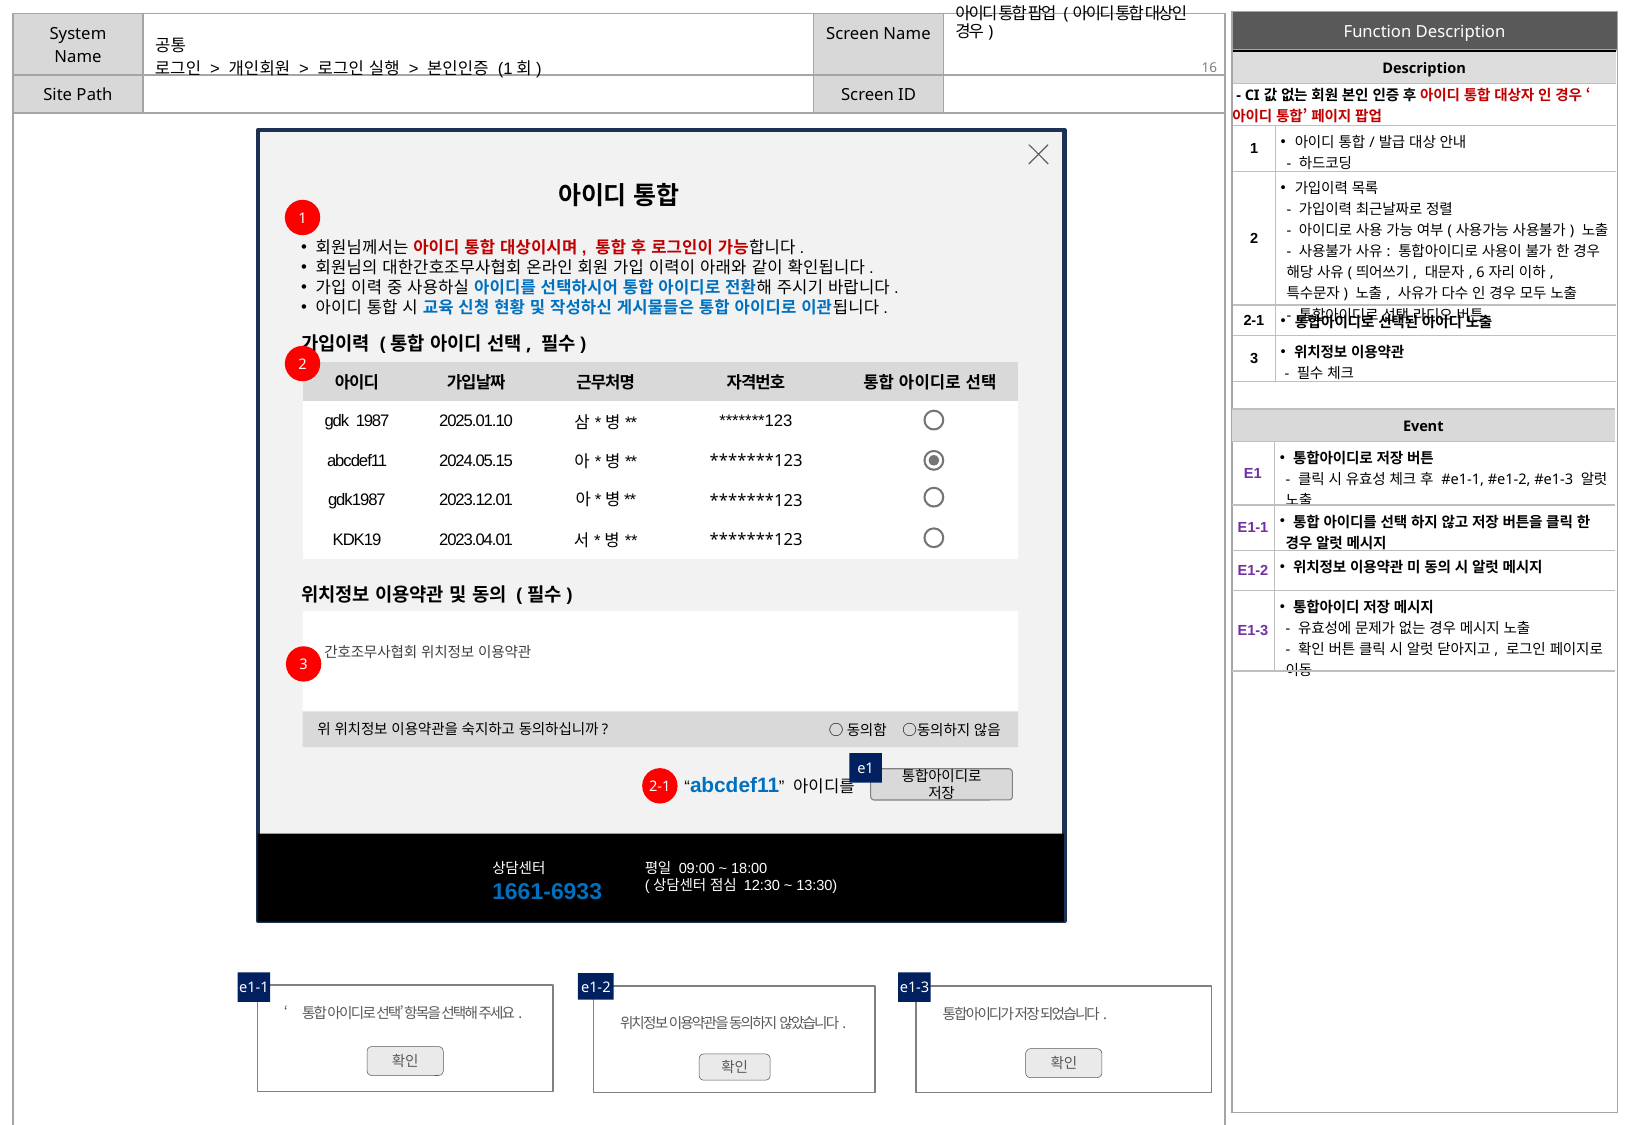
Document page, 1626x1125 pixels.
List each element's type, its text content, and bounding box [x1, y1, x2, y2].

table_cell 2024.05.15 [411, 441, 541, 480]
table_cell 2025.01.10 [411, 401, 541, 441]
text_box 위치정보 이용약관을 동의하지 않았습니다. [605, 1006, 868, 1040]
table_cell 2 [1233, 172, 1275, 304]
table_cell 3 [1233, 336, 1275, 381]
table_cell 서*병** [541, 520, 671, 559]
table_header 통합 아이디로 선택 [842, 362, 1018, 401]
text_box [301, 709, 1020, 749]
text_box 통합아이디로 저장 [870, 766, 1015, 803]
table_cell 아*병** [541, 441, 671, 480]
text_box 평일 09:00 ~ 18:00 (상담센터 점심 12:30 ~ 13:30) [630, 851, 994, 902]
table_cell 아이디 통합/발급 대상 안내 - 하드코딩 [1276, 126, 1616, 171]
text_box 회원님께서는 아이디 통합 대상이시며, 통합 후 로그인이 가능합니다. 회원님의 대한간호조무사협회 온라인 회원 가입 이력이 아래와 같이 확인됩니다. 가입 이력 중 사용하실 아이디를 선택하시어 통합 아이디로 전환해 주시기 바랍니다. 아이디 통합 시 교육 신청 현황 및 작성하신 게시물들은 통합 아이디로 이관됩니다. [286, 229, 979, 276]
text_box 3 [285, 646, 322, 682]
table_cell [842, 520, 1018, 559]
table_header Event [1232, 410, 1615, 441]
table_cell 삼*병** [541, 401, 671, 441]
text_box 간호조무사협회 위치정보 이용약관 [309, 615, 604, 668]
table_header Description [1233, 52, 1616, 83]
table_cell E1-3 [1232, 591, 1274, 670]
table_cell 통합아이디 저장 메시지 - 유효성에 문제가 없는 경우 메시지 노출 - 확인 버튼 클릭 시 알럿 닫아지고, 로그인 페이지로 이동 [1275, 591, 1615, 670]
text_box 1 [284, 199, 321, 236]
text_box 위치정보 이용약관 및 동의 (필수) [286, 575, 1066, 613]
text_box [593, 986, 876, 1093]
text_box [923, 486, 945, 508]
text_box 상담센터 1661-6933 [477, 851, 712, 912]
table_cell 통합 아이디를 선택 하지 않고 저장 버튼을 클릭 한 경우 알럿 메시지 [1275, 506, 1615, 550]
table_cell 위치정보 이용약관 - 필수 체크 [1276, 336, 1616, 381]
text_box e1 [849, 753, 882, 783]
text_box 위 위치정보 이용약관을 숙지하고 동의하십니까? [302, 712, 950, 745]
table_cell gdk 1987 [303, 401, 411, 441]
text_box 아이디 통합 [258, 172, 980, 217]
table_cell 통합아이디로 저장 버튼 - 클릭 시 유효성 체크 후 #e1-1, #e1-2, #e1-3 알럿 노출 [1275, 442, 1615, 504]
table_cell abcdef11 [303, 441, 411, 480]
table_header 가입날짜 [411, 362, 541, 401]
table_cell 아*병** [541, 480, 671, 520]
table_cell 위치정보 이용약관 미 동의 시 알럿 메시지 [1275, 551, 1615, 590]
text_box “abcdef11” 아이디를 [654, 764, 870, 804]
table_cell 가입이력 목록 - 가입이력 최근날짜로 정렬 - 아이디로 사용 가능 여부(사용가능 사용불가) 노출 - 사용불가 사유: 통합아이디로 사용이 불가 한 경우 해당 사유(띄어쓰기, 대문자, 6자리 이하, 특수문자) 노출, 사유가 다수 인 경우 모두 노출 - 통합아이디로 선택 라디오 버튼 [1276, 172, 1616, 304]
table_cell - CI값 없는 회원 본인 인증 후 아이디 통합 대상자 인 경우 ‘아이디 통합’ 페이지 팝업 [1233, 84, 1616, 125]
text_box [923, 409, 945, 431]
text_box 가입이력 (통합 아이디 선택, 필수) [286, 324, 1066, 362]
table_cell *******123 [671, 480, 842, 520]
text_box [1028, 144, 1049, 165]
table_cell KDK19 [303, 520, 411, 559]
table_cell [842, 401, 1018, 441]
title 로그인 > 개인회원 > 로그인 실행 > 본인인증 (1회) [143, 52, 813, 87]
table_cell 2-1 [1233, 306, 1275, 335]
table_header 근무처명 [541, 362, 671, 401]
table_cell *******123 [671, 520, 842, 559]
text_box [256, 832, 1066, 924]
table_cell 2023.04.01 [411, 520, 541, 559]
text_box [256, 128, 1067, 923]
table_cell E1 [1232, 442, 1274, 504]
text_box e1-2 [577, 973, 614, 1000]
text_box 2 [284, 345, 321, 382]
text_box [923, 527, 945, 549]
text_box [923, 449, 945, 471]
list 아이디 통합 팝업 (아이디 통합 대상인 경우) [943, 14, 1227, 50]
table_cell *******123 [671, 401, 842, 441]
table_cell gdk1987 [303, 480, 411, 520]
table_cell E1-2 [1232, 551, 1274, 590]
table_cell 1 [1233, 126, 1275, 171]
table_cell 2023.12.01 [411, 480, 541, 520]
table_header 아이디 [303, 362, 411, 401]
text_box [301, 613, 1020, 709]
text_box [237, 972, 554, 1092]
text_box ○동의함 ○동의하지 않음 [702, 712, 1016, 746]
table_header 자격번호 [671, 362, 842, 401]
table_cell E1-1 [1232, 506, 1274, 550]
text_box 확인 [699, 1053, 771, 1081]
text_box 2-1 [642, 768, 678, 804]
table_cell *******123 [671, 441, 842, 480]
table_cell [842, 441, 1018, 480]
table_cell [842, 480, 1018, 520]
table_cell 통합아이디로 선택된 아이디 노출 [1276, 306, 1616, 335]
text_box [897, 972, 1212, 1093]
